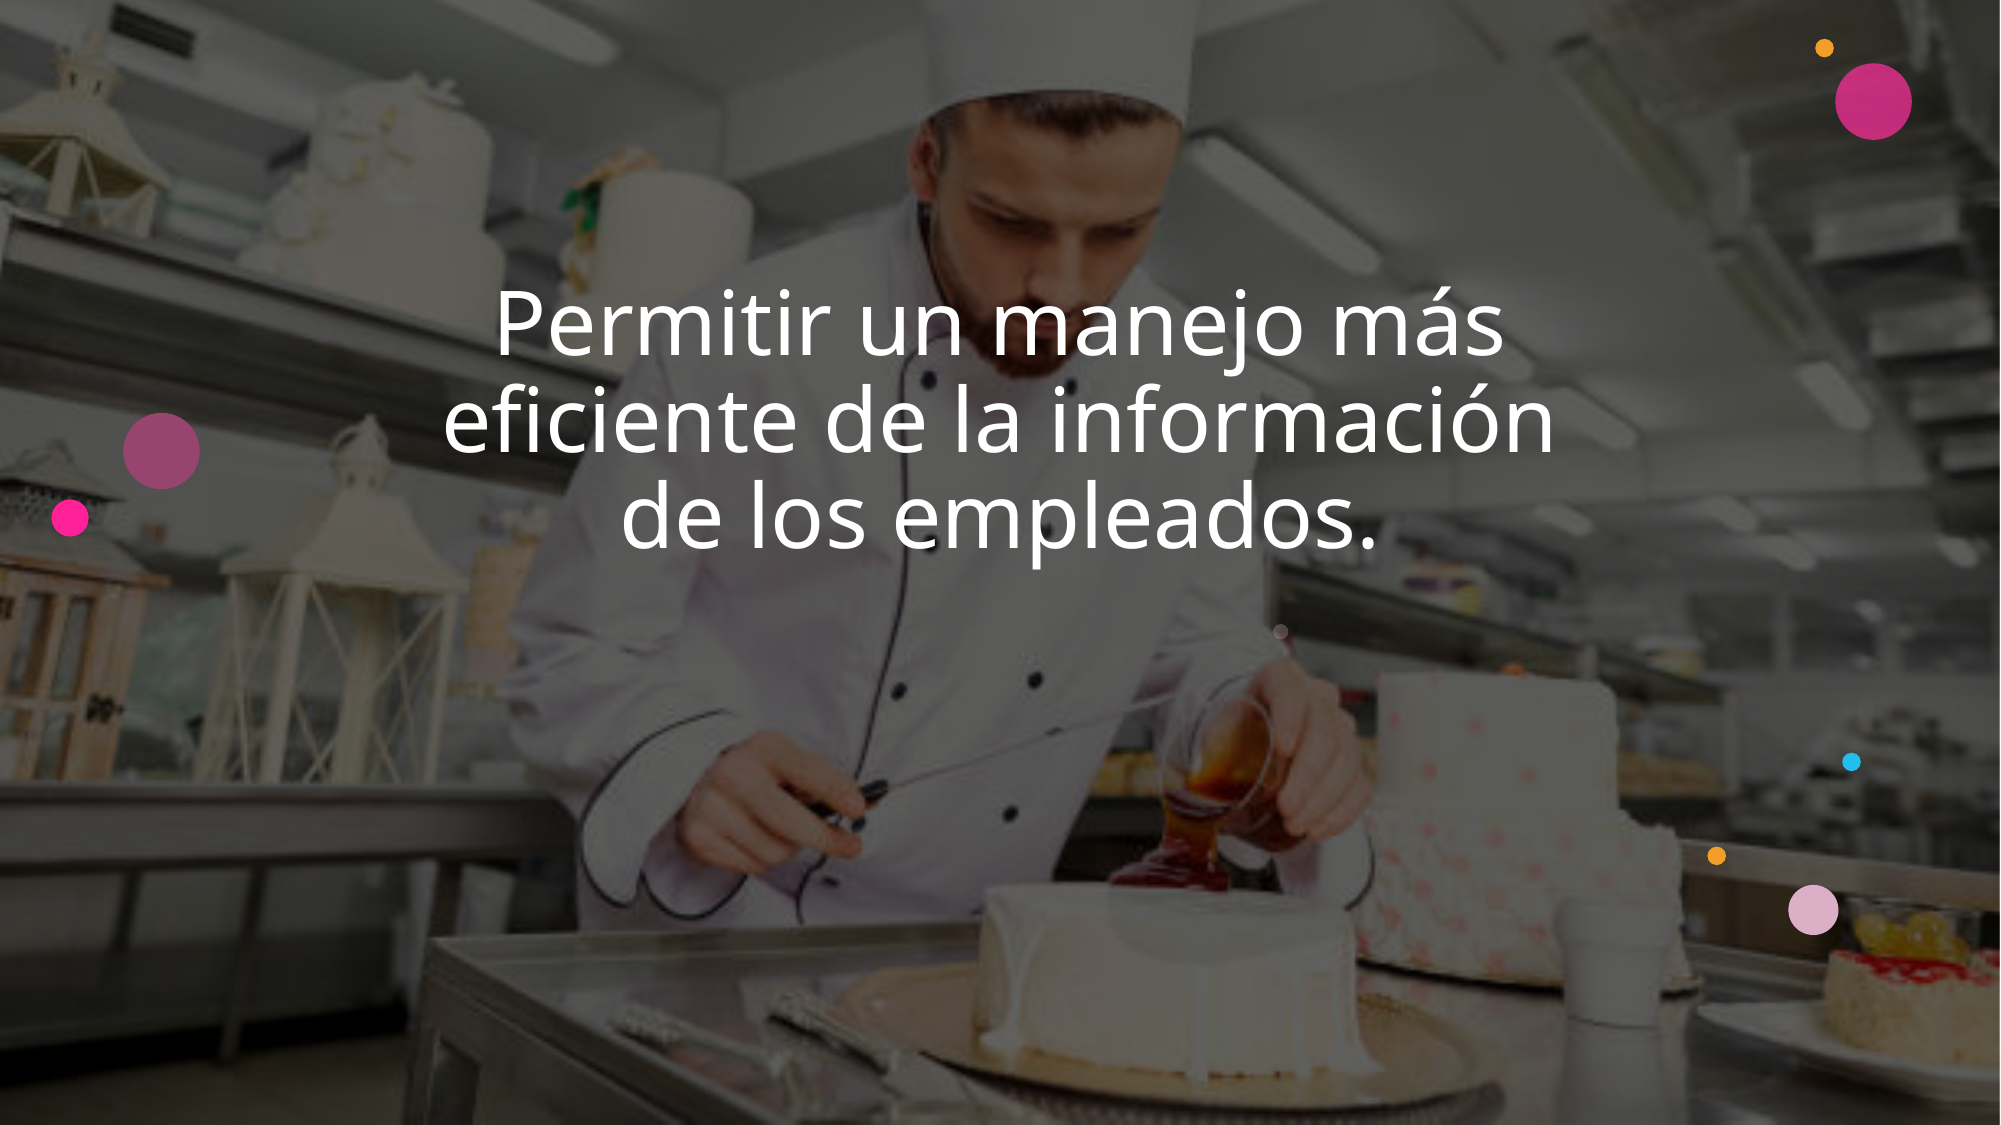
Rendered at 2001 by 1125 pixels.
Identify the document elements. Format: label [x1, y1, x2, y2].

text_box [51, 38, 1912, 936]
picture [0, 0, 2000, 1125]
